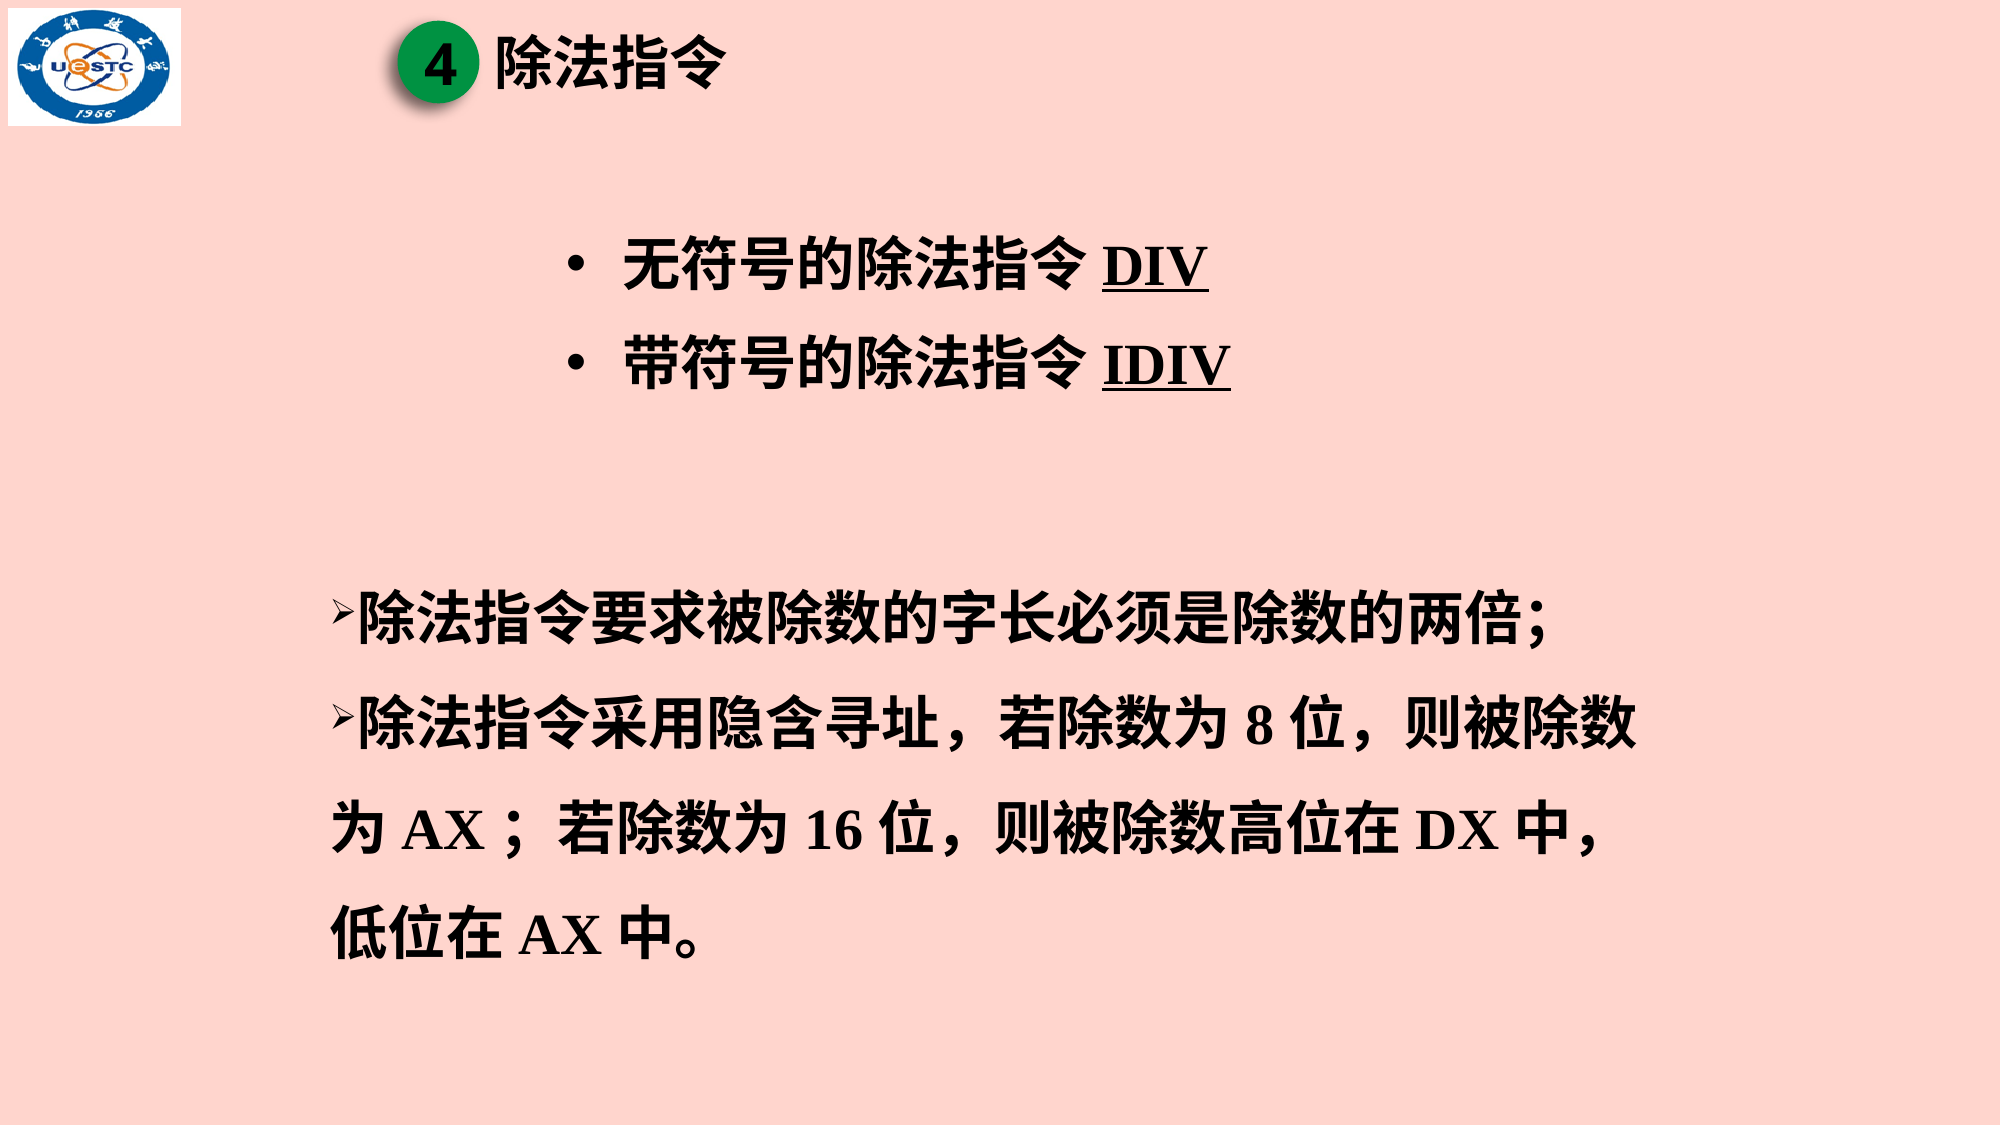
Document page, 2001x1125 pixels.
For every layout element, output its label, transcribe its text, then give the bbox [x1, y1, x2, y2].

text_box 除法指令 [479, 19, 743, 104]
text_box 4 [395, 18, 479, 106]
text_box 除法指令要求被除数的字长必须是除数的两倍； 除法指令采用隐含寻址，若除数为8位，则被除数为AX；若除数为16位，则被除数高位在DX中，低位在AX中。 [314, 538, 1686, 974]
text_box 无符号的除法指令DIV 带符号的除法指令IDIV [551, 219, 1389, 468]
picture [8, 8, 181, 126]
